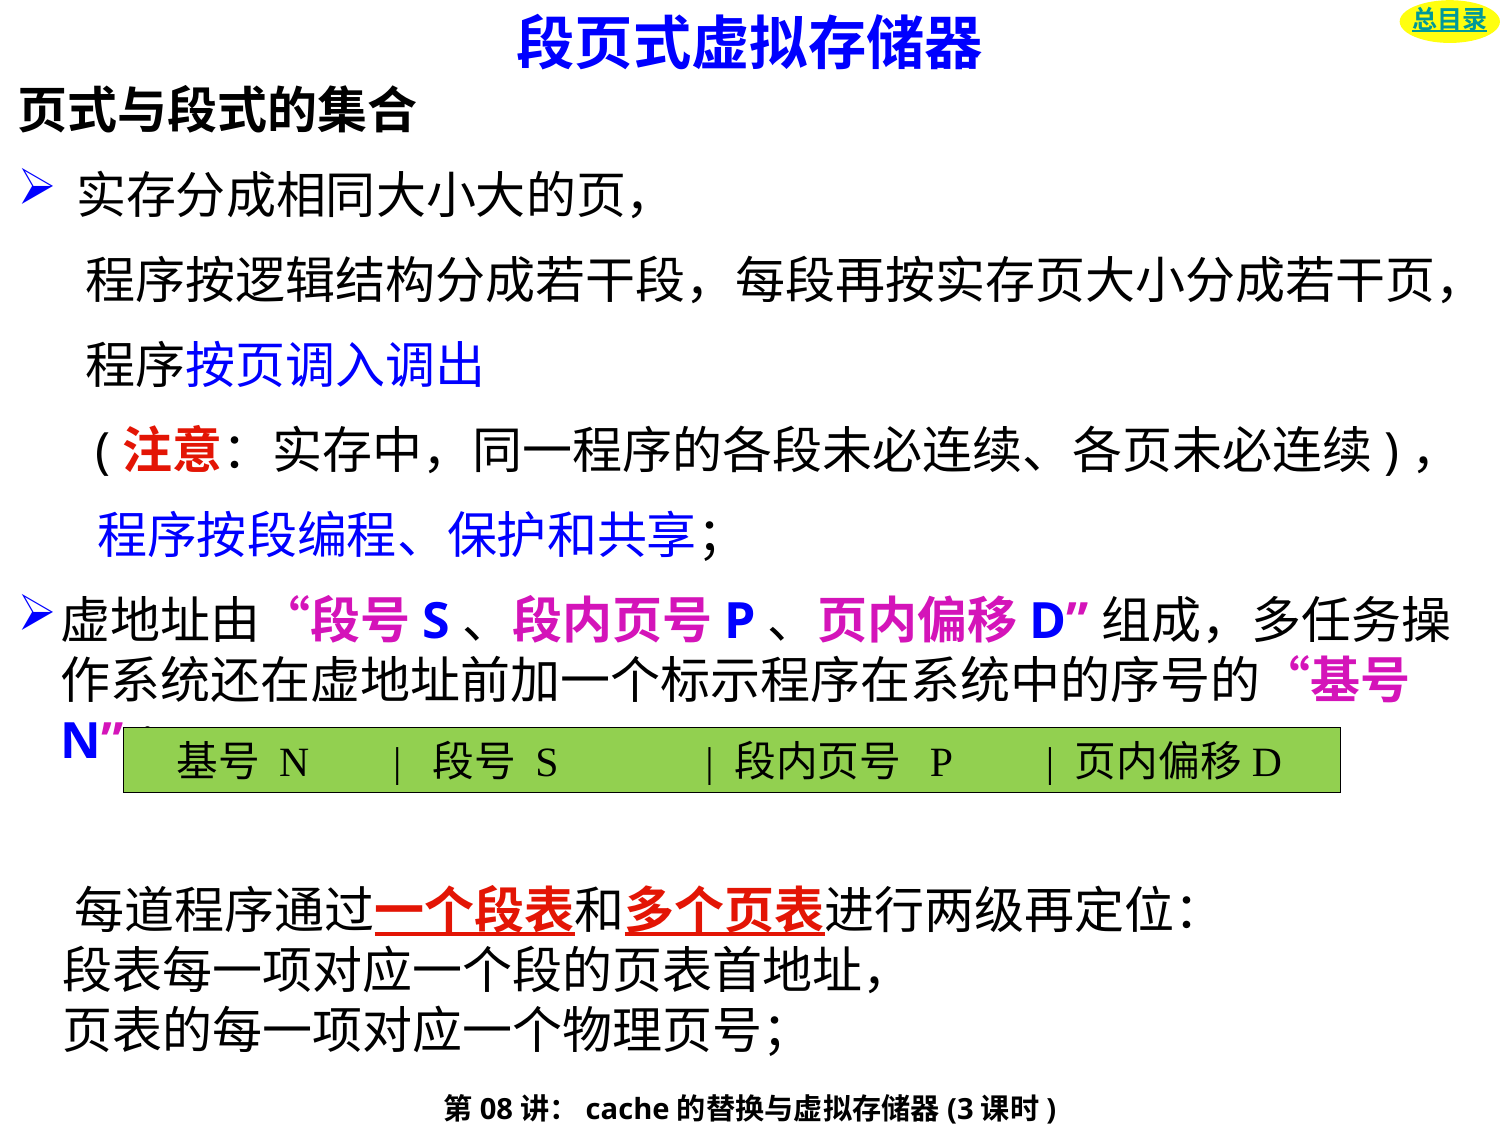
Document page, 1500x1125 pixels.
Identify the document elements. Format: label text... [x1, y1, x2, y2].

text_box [674, 544, 826, 581]
text_box 基号 N | 段号 S | 段内页号 P | 页内偏移D [123, 727, 1341, 793]
title 段页式虚拟存储器 [0, 0, 1500, 83]
text_box 总目录 [1399, 0, 1500, 43]
text_box 第08讲：cache的替换与虚拟存储器(3课时) [0, 1090, 1500, 1125]
text_box 页式与段式的集合 实存分成相同大小大的页， 程序按逻辑结构分成若干段，每段再按实存页大小分成若干页， 程序按页调入调出 (注意：实存中，同一程序的各段未必连续、各页未必连续)， 程序按段编程、保护和共享； 虚地址由“段号S、段内页号P、页内偏移D”组成，多任务操作系统还在虚地址前加一个标示程序在系统中的序号的“基号N”； 每道程序通过一个段表和多个页表进行两级再定位： 段表每一项对应一个段的页表首地址， 页表的每一项对应一个物理页号； [17, 78, 1471, 1059]
